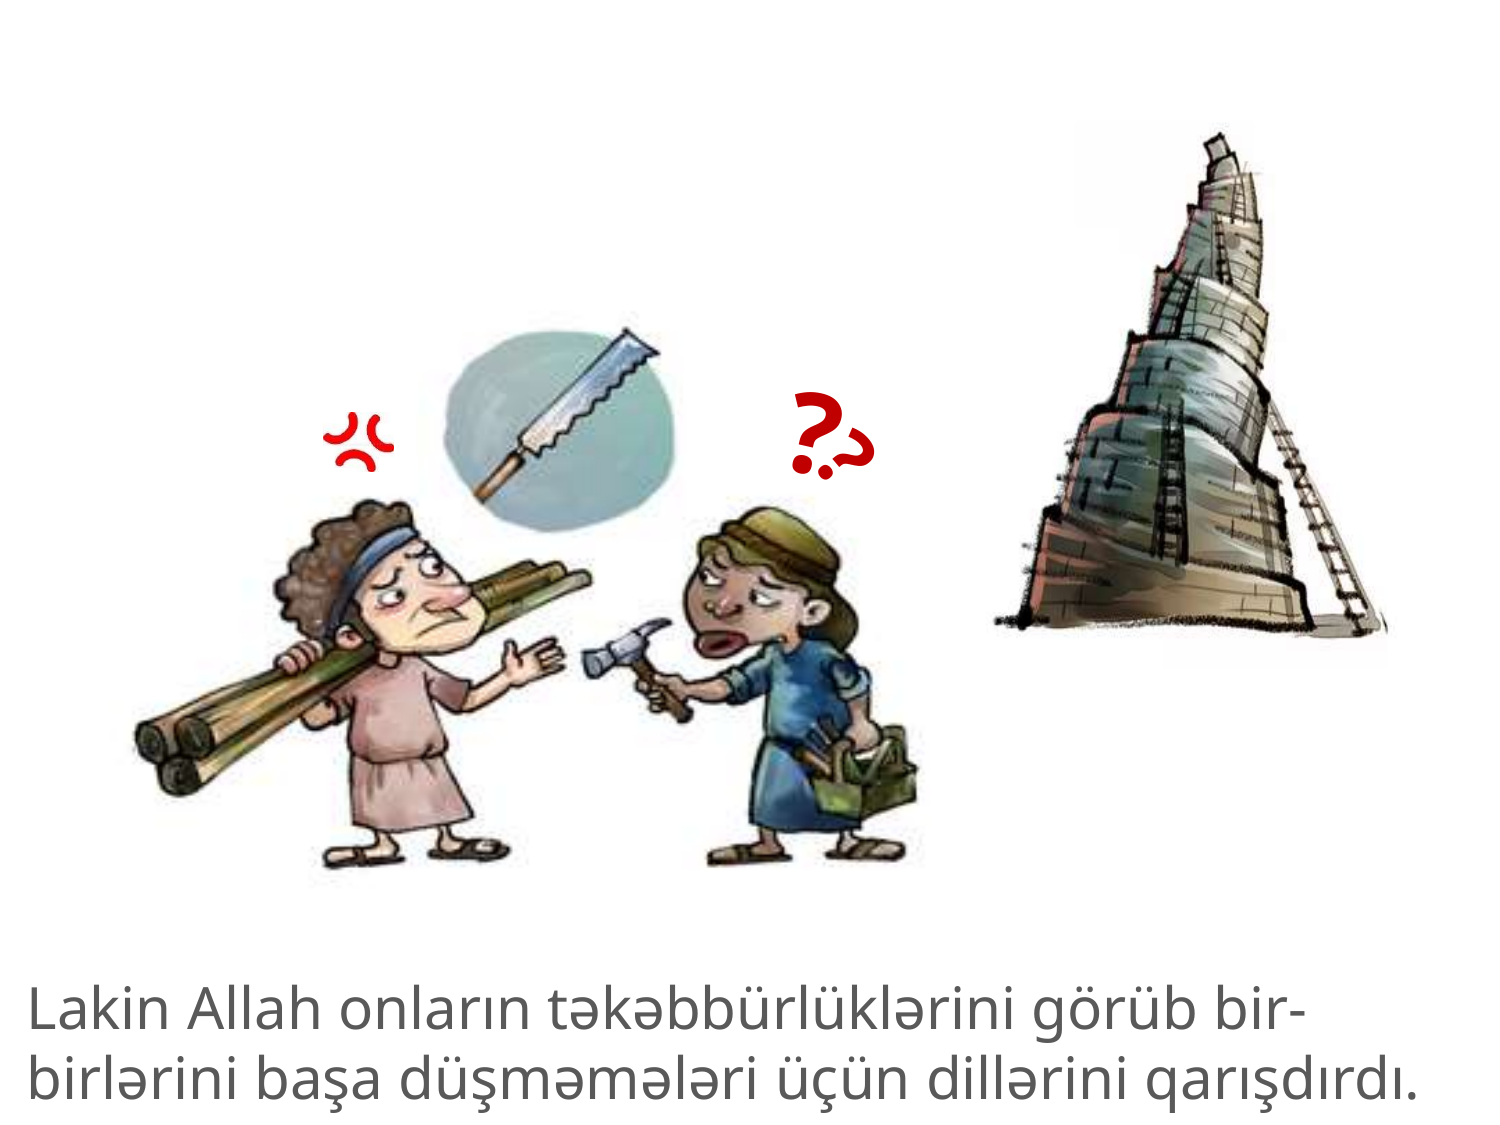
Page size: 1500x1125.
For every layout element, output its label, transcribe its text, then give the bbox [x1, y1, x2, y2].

text_box Lakin Allah onların təkəbbürlüklərini görüb bir-birlərini başa düşməmələri üçün dillərini qarışdırdı. [11, 964, 1498, 1119]
picture [29, 77, 963, 953]
picture [985, 66, 1424, 670]
